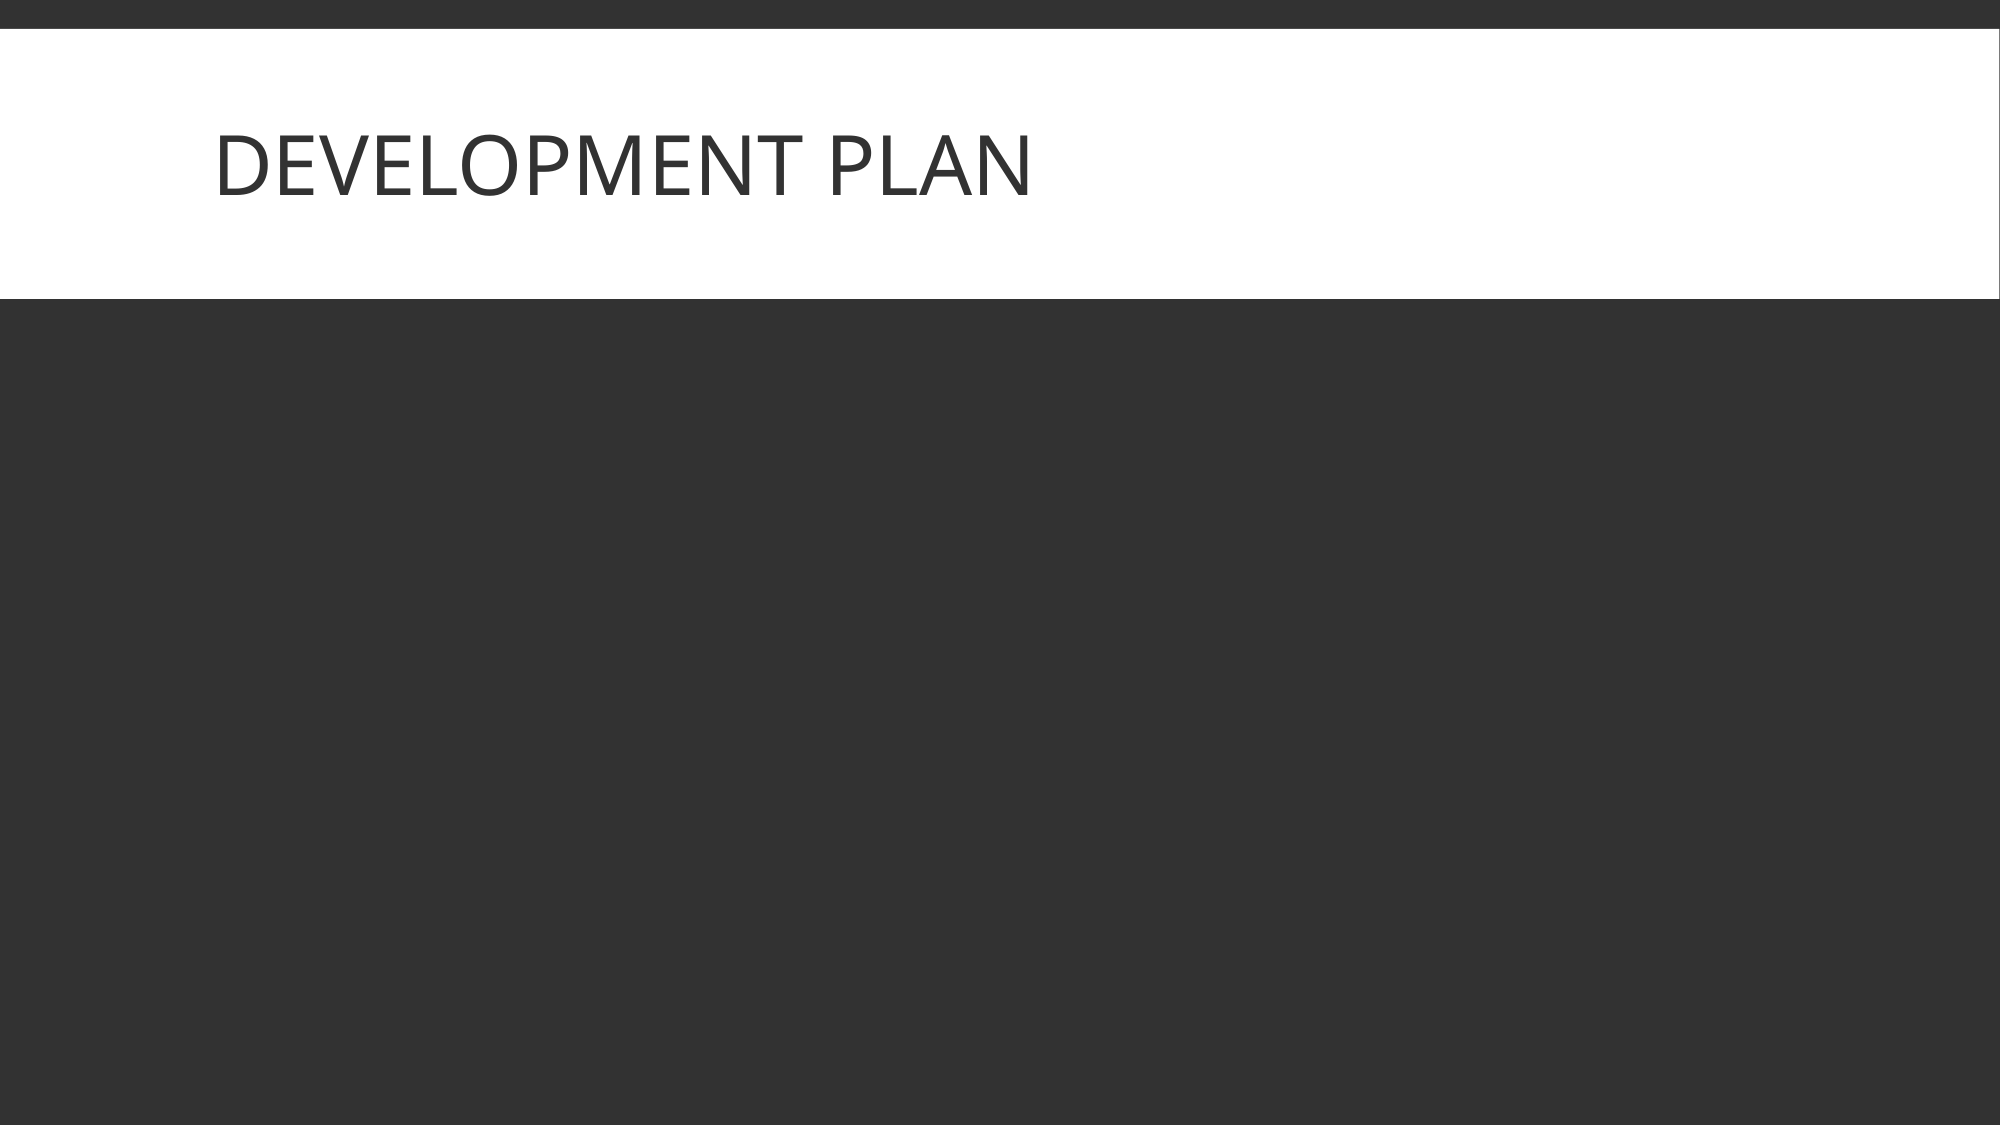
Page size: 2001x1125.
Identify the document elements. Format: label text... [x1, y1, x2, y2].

title Development plan [197, 46, 1803, 295]
